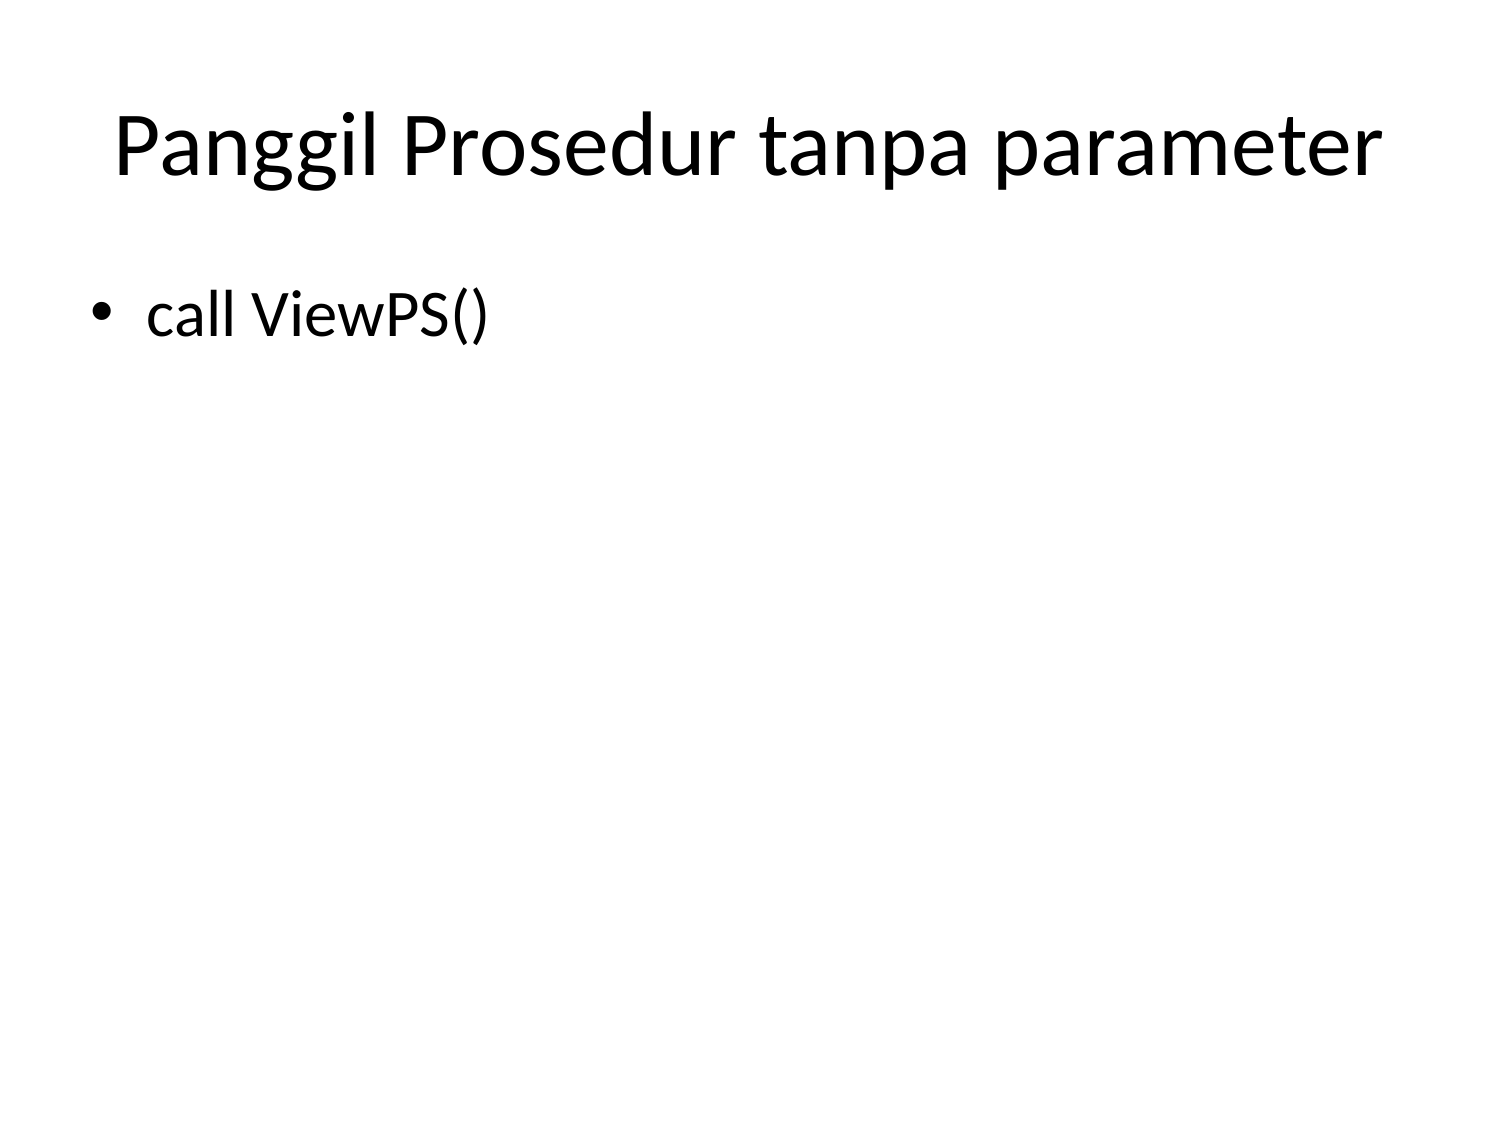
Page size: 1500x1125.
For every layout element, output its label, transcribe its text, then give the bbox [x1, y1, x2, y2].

list call ViewPS() [75, 262, 1425, 1005]
title Panggil Prosedur tanpa parameter [75, 45, 1425, 233]
